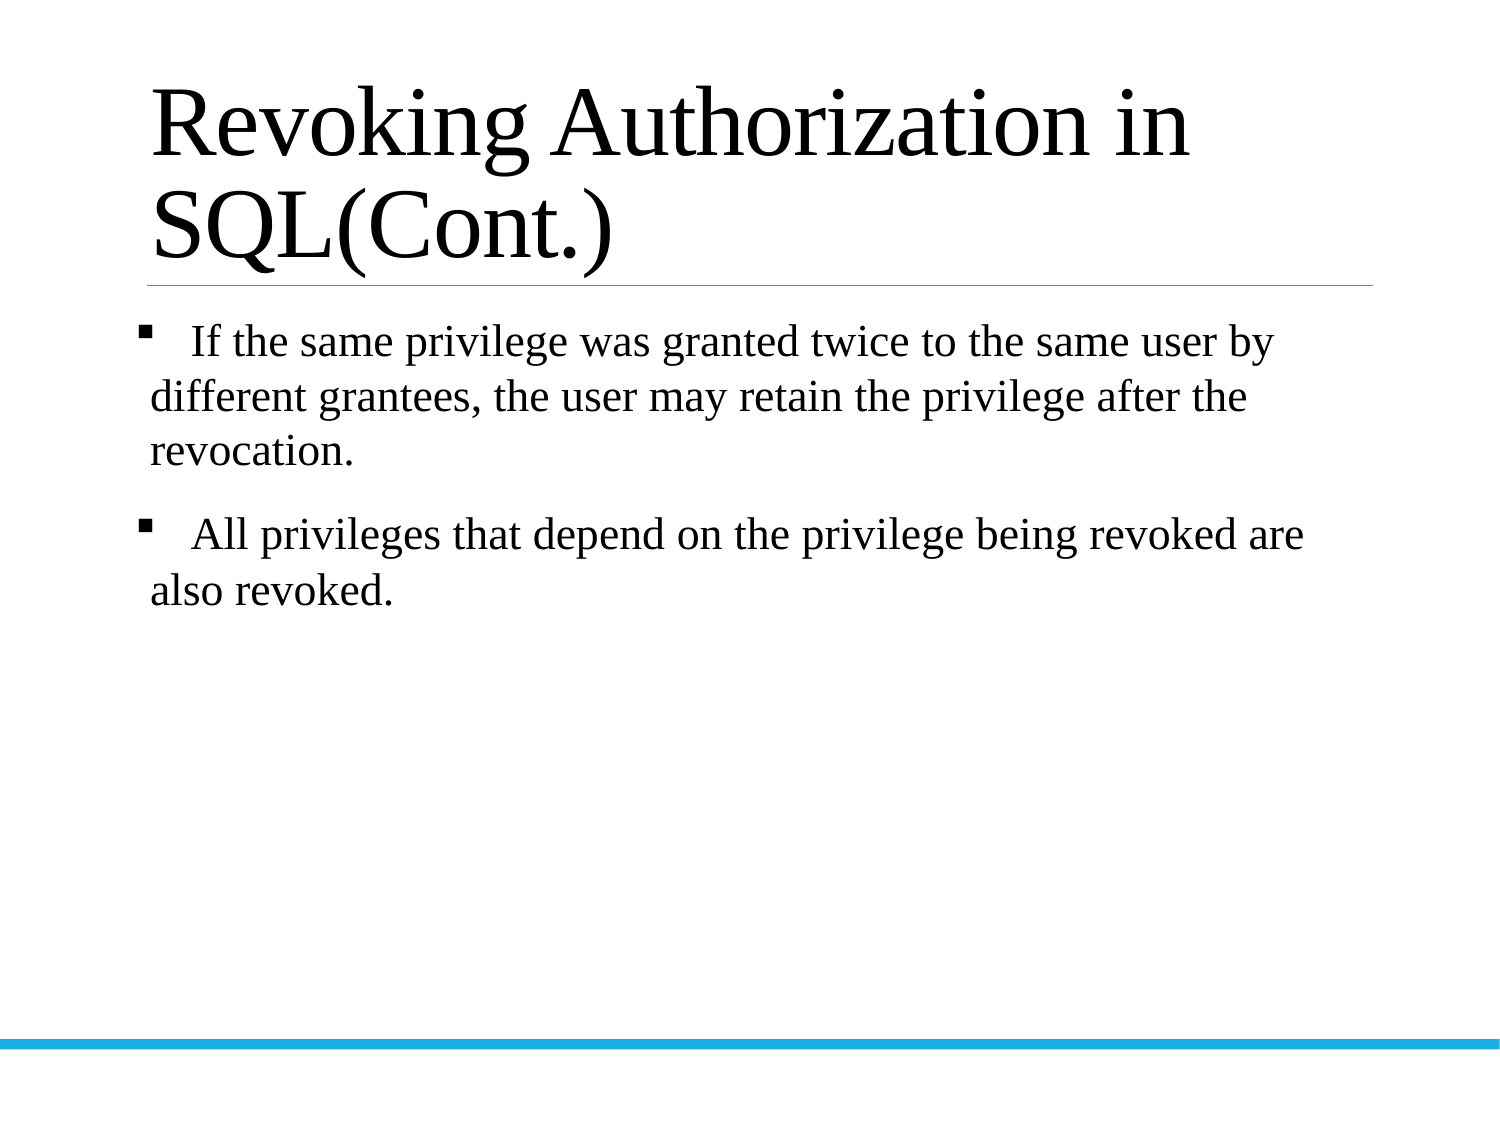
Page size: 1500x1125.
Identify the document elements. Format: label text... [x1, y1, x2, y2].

title Revoking Authorization in SQL(Cont.) [135, 47, 1373, 285]
list If the same privilege was granted twice to the same user by different grantees, the user may retain the privilege after the revocation. All privileges that depend on the privilege being revoked are also revoked. [135, 302, 1373, 963]
